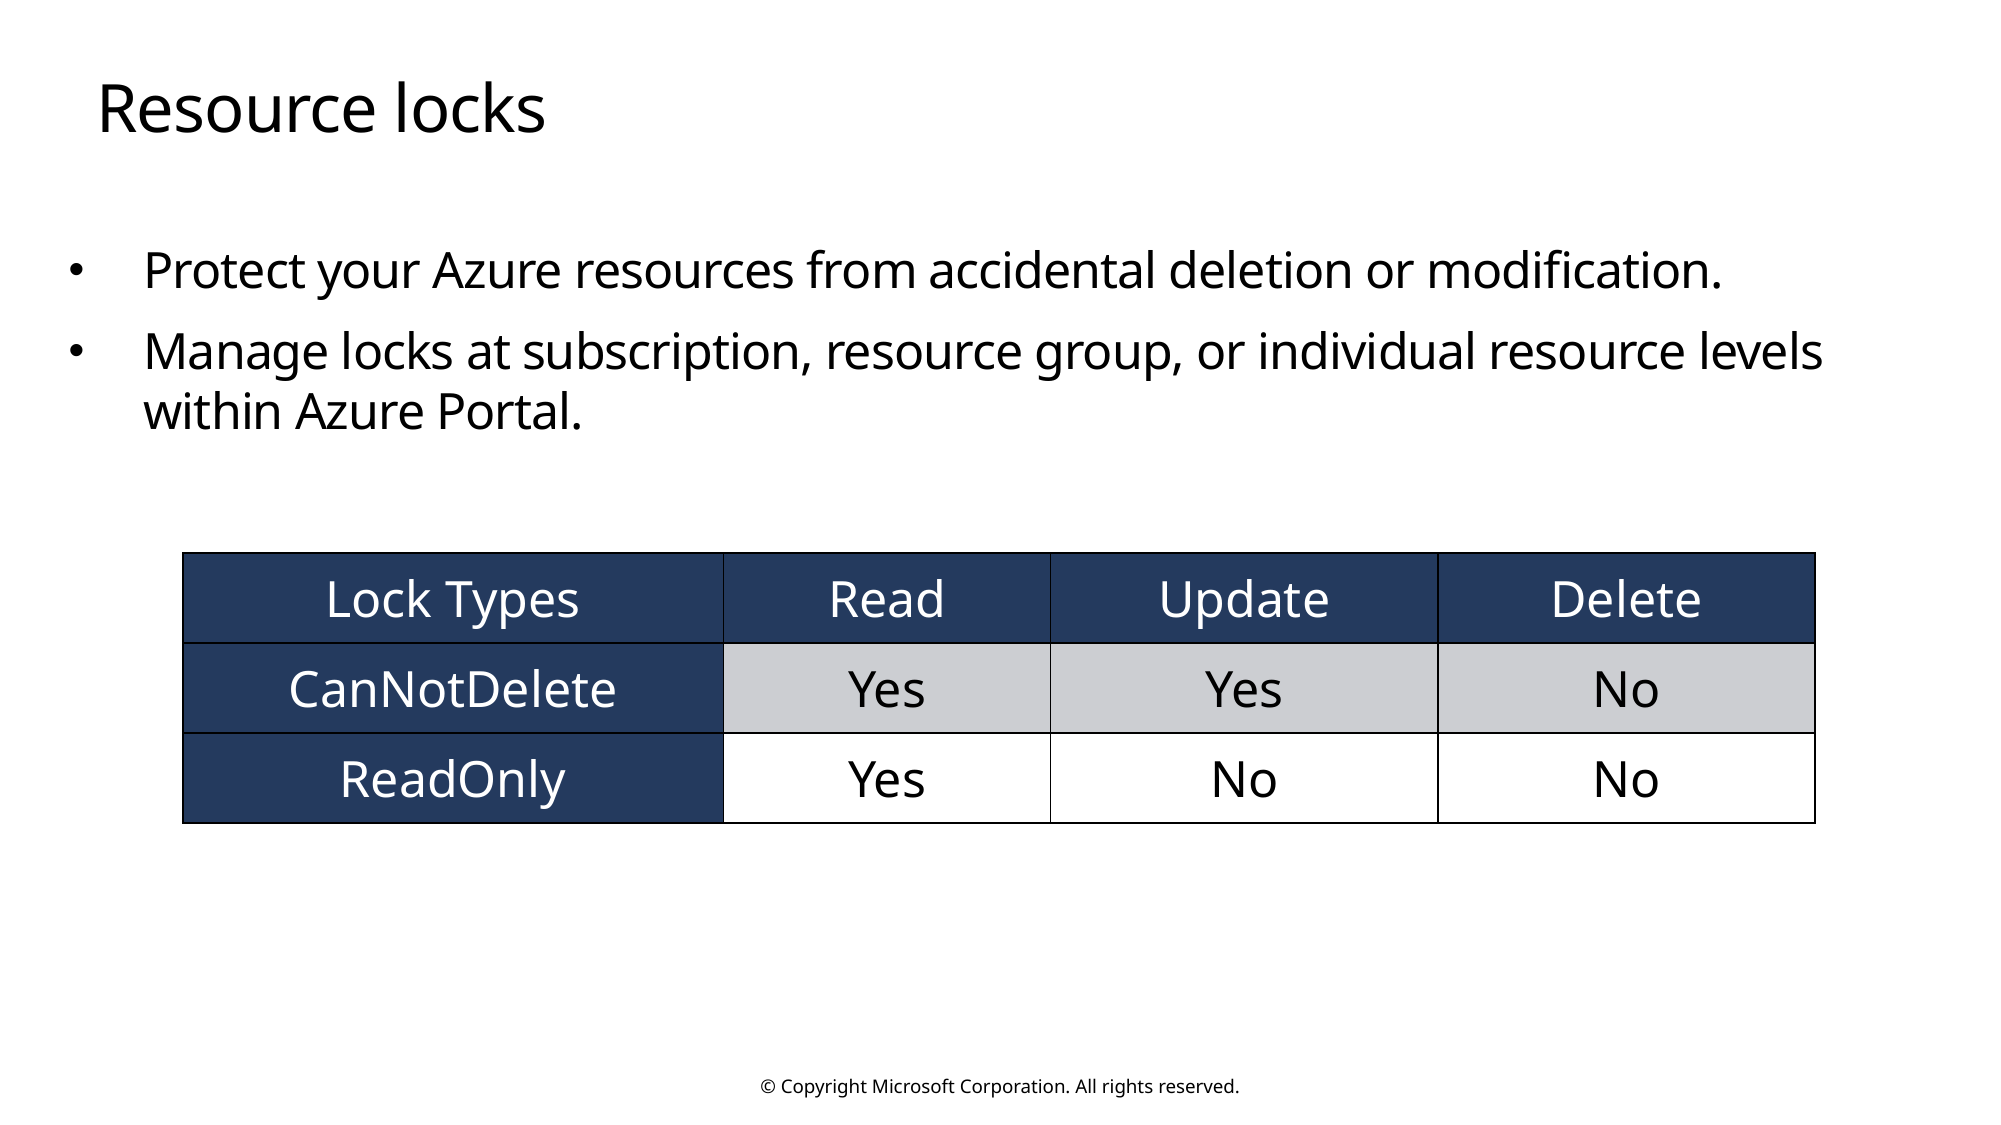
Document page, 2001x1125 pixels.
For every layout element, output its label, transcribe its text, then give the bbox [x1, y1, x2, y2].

table_header Delete [1439, 554, 1814, 642]
table_header Update [1051, 554, 1437, 642]
title Resource locks [96, 75, 1904, 166]
table_cell No [1051, 734, 1437, 822]
list Protect your Azure resources from accidental deletion or modification. Manage locks at subscription, resource group, or individual resource levels within Azure Portal. [68, 238, 1930, 473]
table_cell Yes [724, 734, 1050, 822]
table_cell No [1439, 644, 1814, 732]
table_header Lock Types [184, 554, 723, 642]
table_header Read [724, 554, 1050, 642]
table_cell CanNotDelete [184, 644, 723, 732]
table_cell No [1439, 734, 1814, 822]
table_cell Yes [1051, 644, 1437, 732]
table_cell Yes [724, 644, 1050, 732]
table_cell ReadOnly [184, 734, 723, 822]
